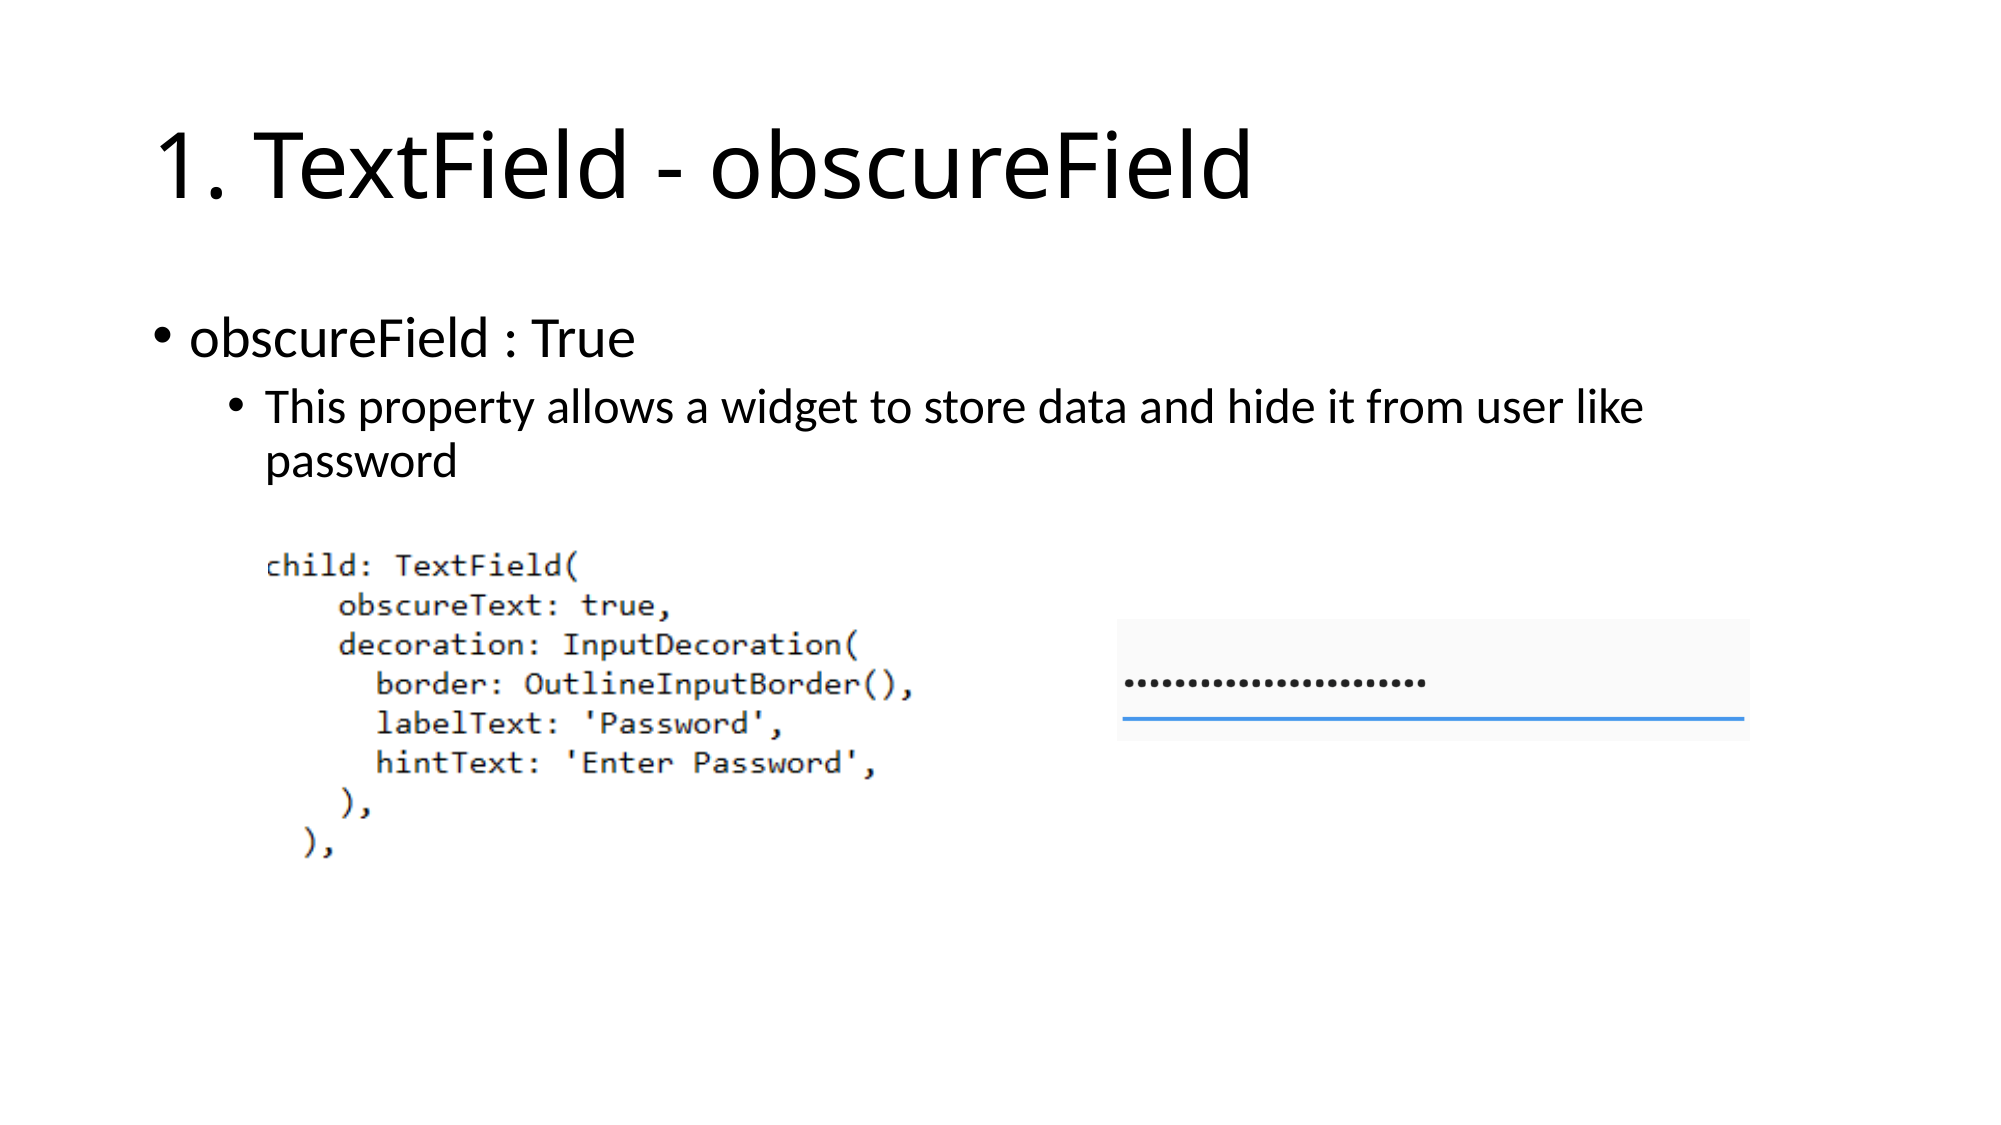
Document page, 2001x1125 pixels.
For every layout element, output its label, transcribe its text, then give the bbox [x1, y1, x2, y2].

list obscureField : True This property allows a widget to store data and hide it from user like password [137, 299, 1863, 1014]
title 1. TextField - obscureField [137, 59, 1863, 278]
picture [267, 548, 934, 875]
picture [1117, 619, 1750, 741]
